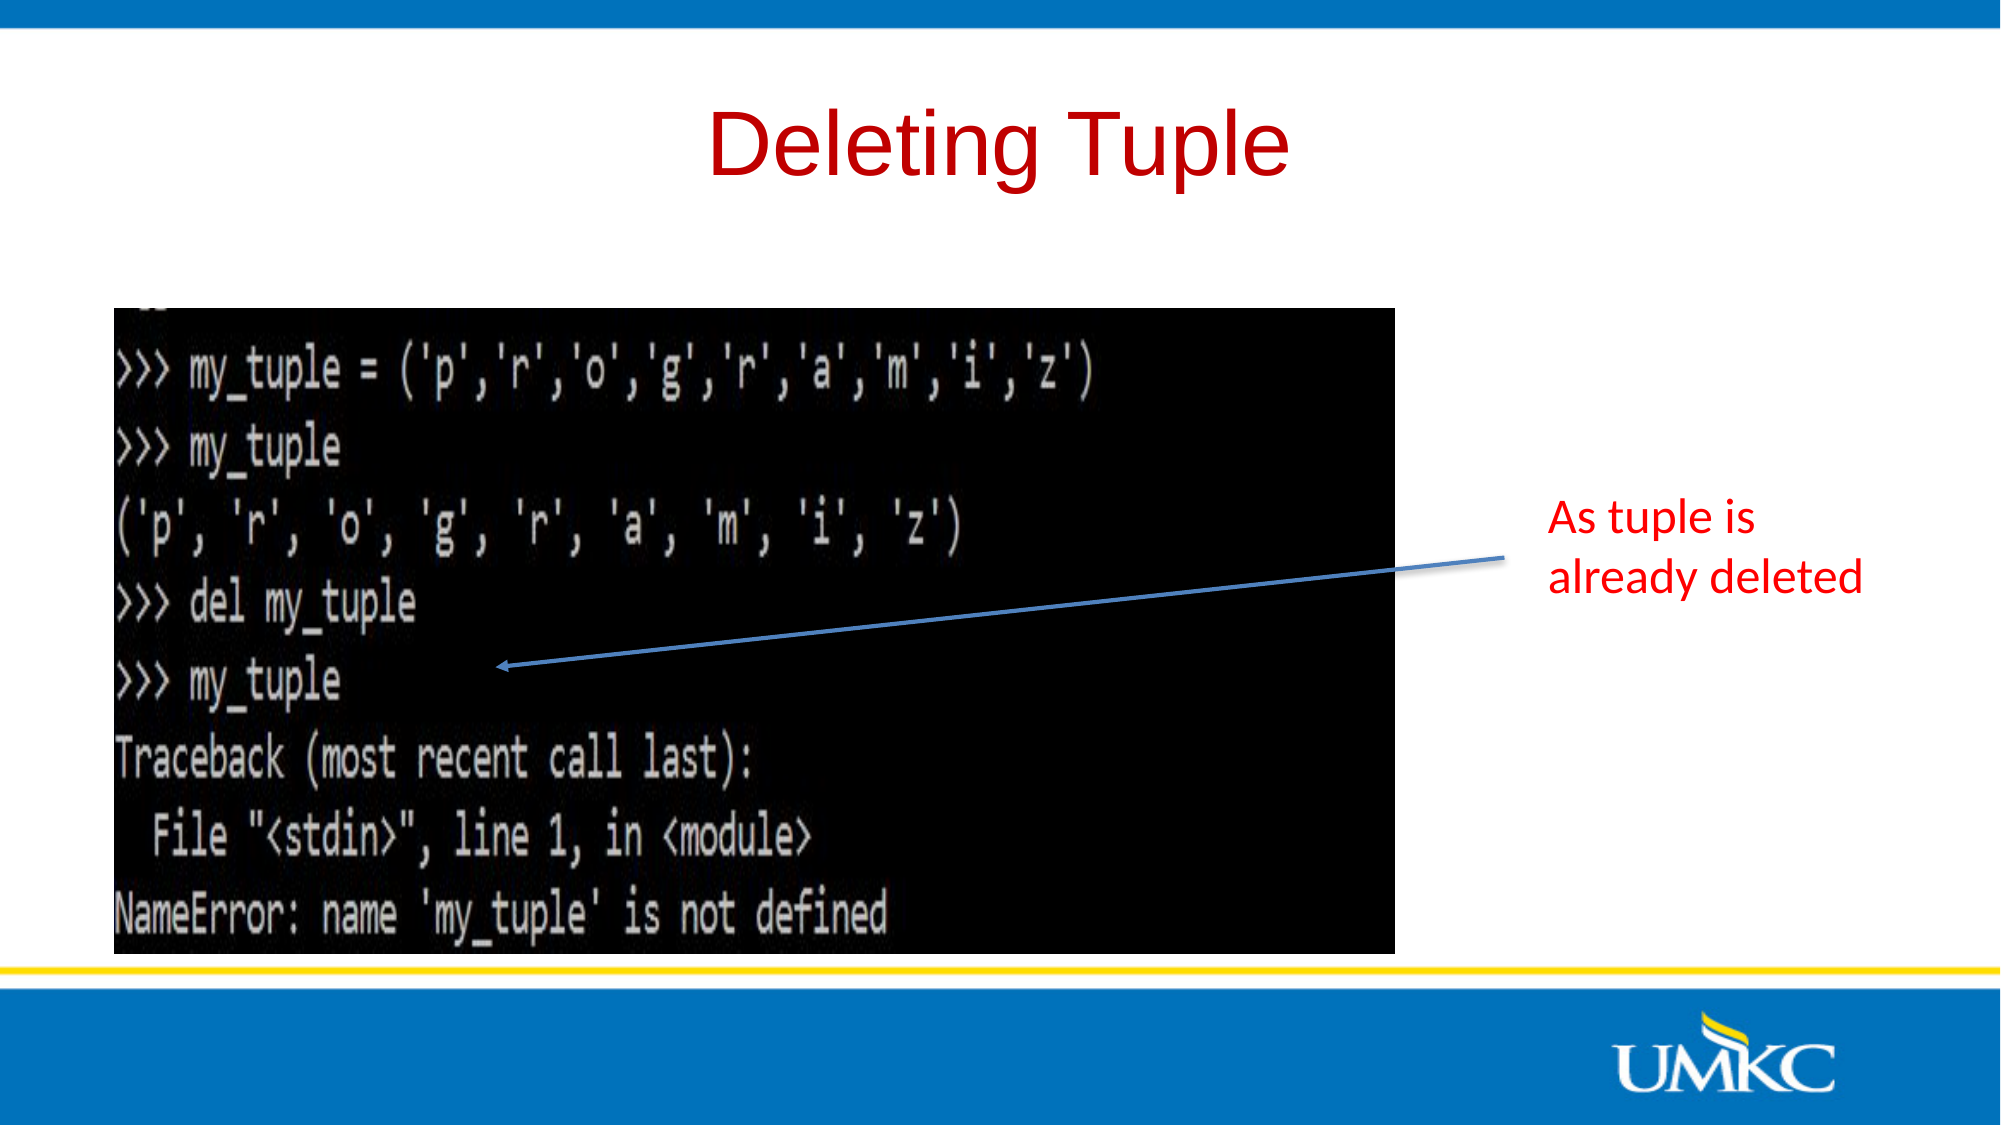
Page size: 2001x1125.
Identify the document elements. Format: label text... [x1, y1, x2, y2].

picture [0, 0, 2001, 1125]
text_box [495, 557, 1505, 668]
title Deleting Tuple [99, 45, 1900, 233]
text_box As tuple is already deleted [1533, 476, 1886, 611]
